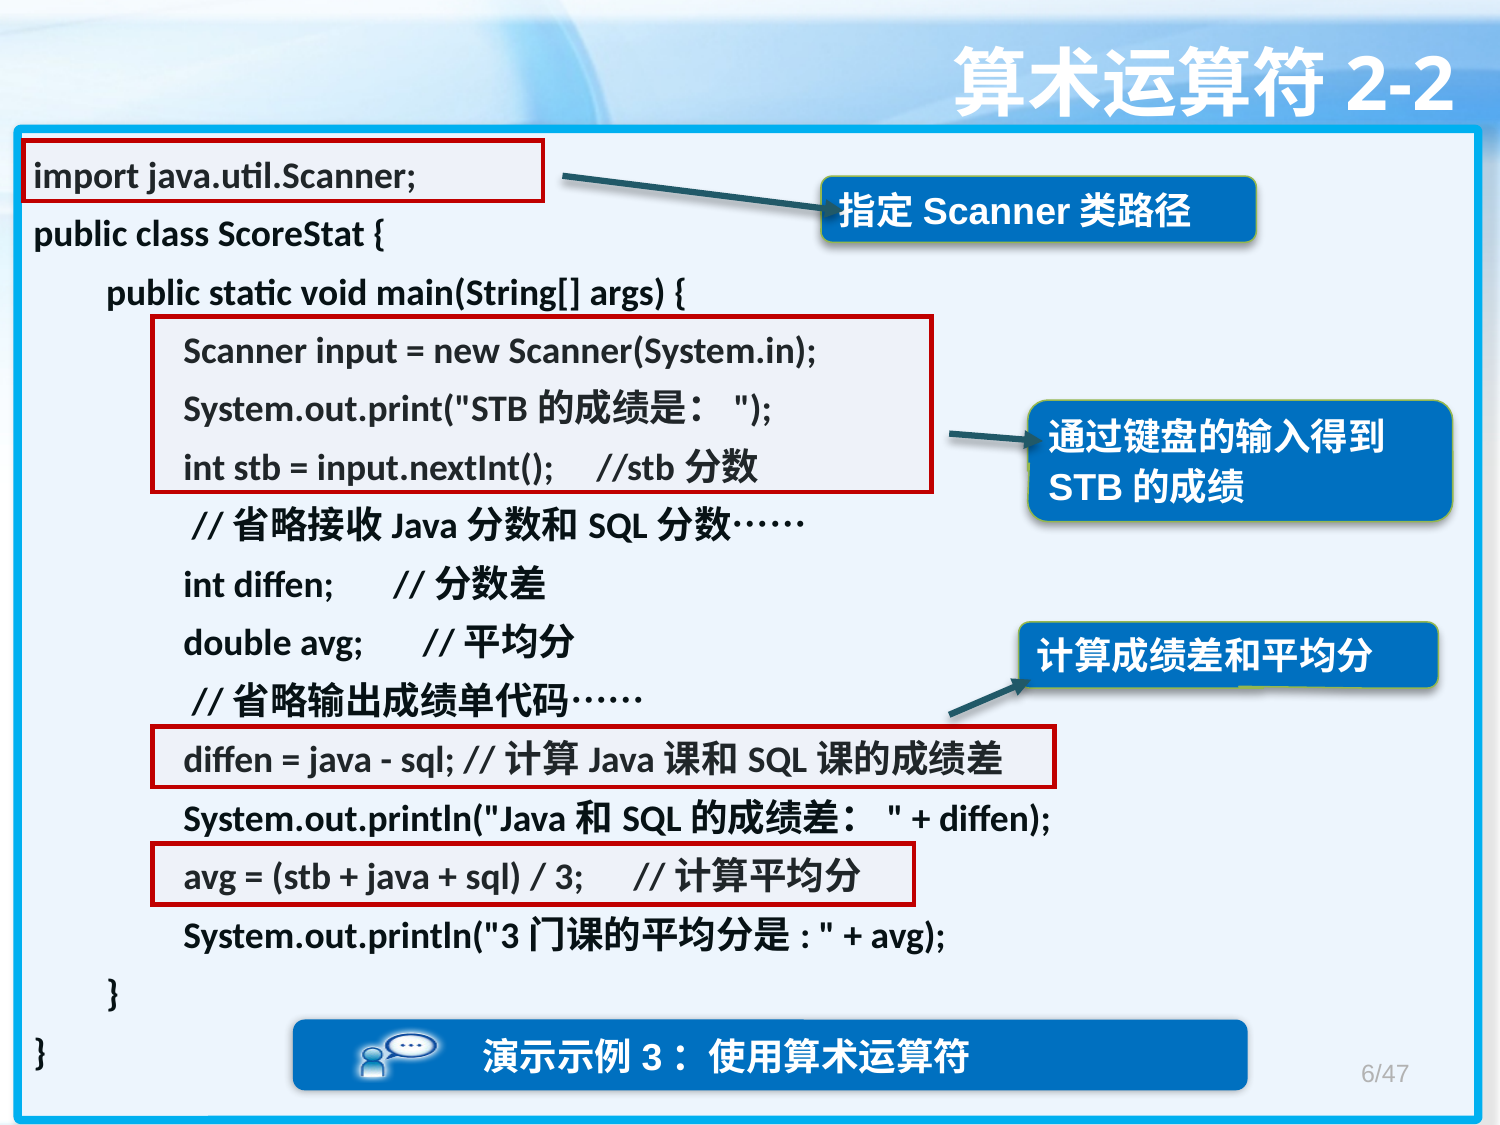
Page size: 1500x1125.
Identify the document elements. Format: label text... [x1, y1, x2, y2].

text_box [152, 843, 915, 905]
text_box 计算成绩差和平均分 [1018, 621, 1439, 689]
text_box 通过键盘的输入得到 STB的成绩 [1027, 400, 1453, 522]
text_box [292, 1019, 1248, 1091]
text_box [948, 430, 1043, 449]
text_box 指定Scanner类路径 [820, 176, 1257, 243]
slide_number /47 [1074, 1042, 1425, 1103]
title 算术运算符2-2 [120, 28, 1471, 176]
text_box [947, 678, 1032, 718]
text_box [152, 316, 932, 493]
text_box [152, 726, 1055, 788]
text_box [562, 172, 844, 218]
text_box import java.util.Scanner; public class ScoreStat { public static void main(String[] args) { Scanner input = new Scanner(System.in); System.out.print("STB的成绩是："); int stb = input.nextInt(); //stb分数 //省略接收Java分数和SQL分数…… int diffen; //分数差 double avg; //平均分 //省略输出成绩单代码…… diffen = java - sql; //计算Java课和SQL课的成绩差 System.out.println("Java和SQL的成绩差：" + diffen); avg = (stb + java + sql) / 3; //计算平均分 System.out.println("3门课的平均分是: " + avg); } } [17, 128, 1479, 1120]
picture [0, 0, 1500, 1125]
text_box [23, 140, 544, 202]
